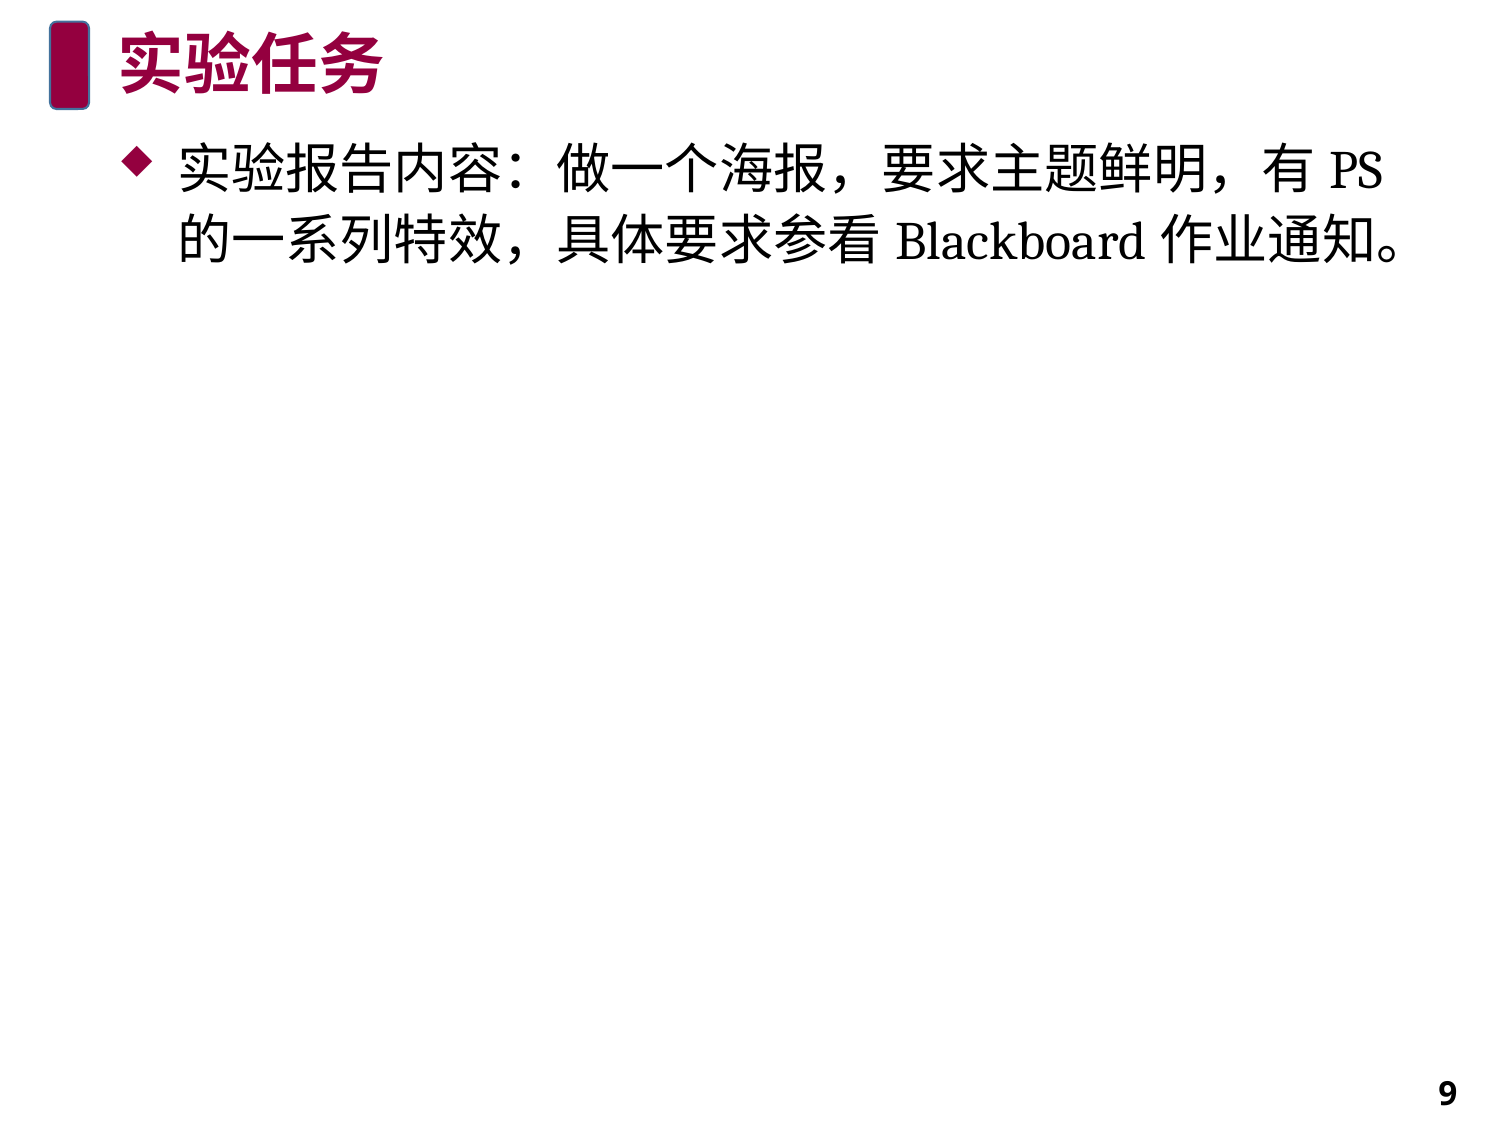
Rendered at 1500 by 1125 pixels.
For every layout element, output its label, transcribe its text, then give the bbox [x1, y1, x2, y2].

title 实验任务 [103, 23, 1397, 111]
list 实验报告内容：做一个海报，要求主题鲜明，有PS的一系列特效，具体要求参看Blackboard作业通知。 [103, 119, 1434, 1005]
slide_number 9 [1384, 1065, 1500, 1125]
